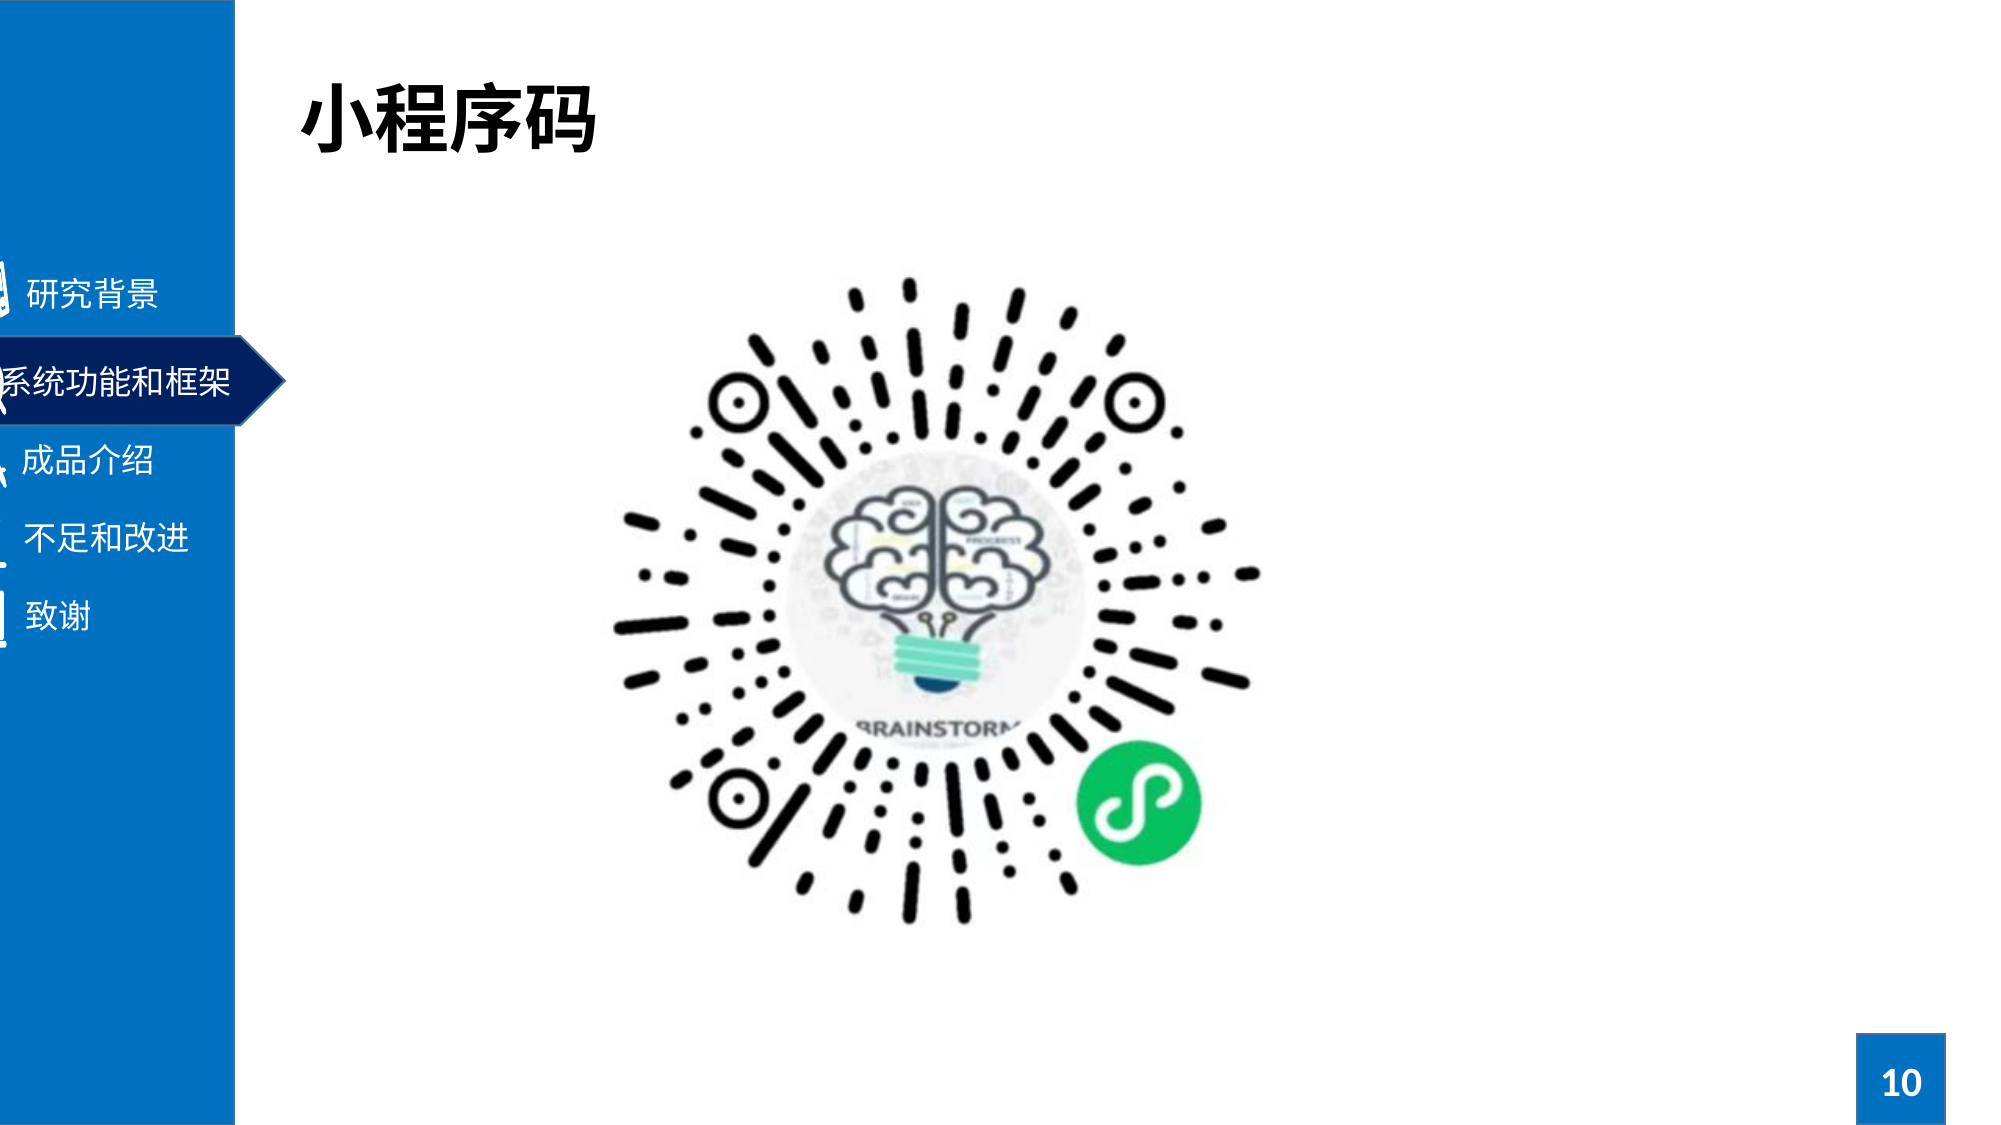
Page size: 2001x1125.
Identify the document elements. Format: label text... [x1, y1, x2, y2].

picture [601, 265, 1274, 938]
text_box 小程序码 [284, 37, 899, 170]
text_box 10 [1856, 1033, 1946, 1125]
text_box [0, 261, 564, 659]
